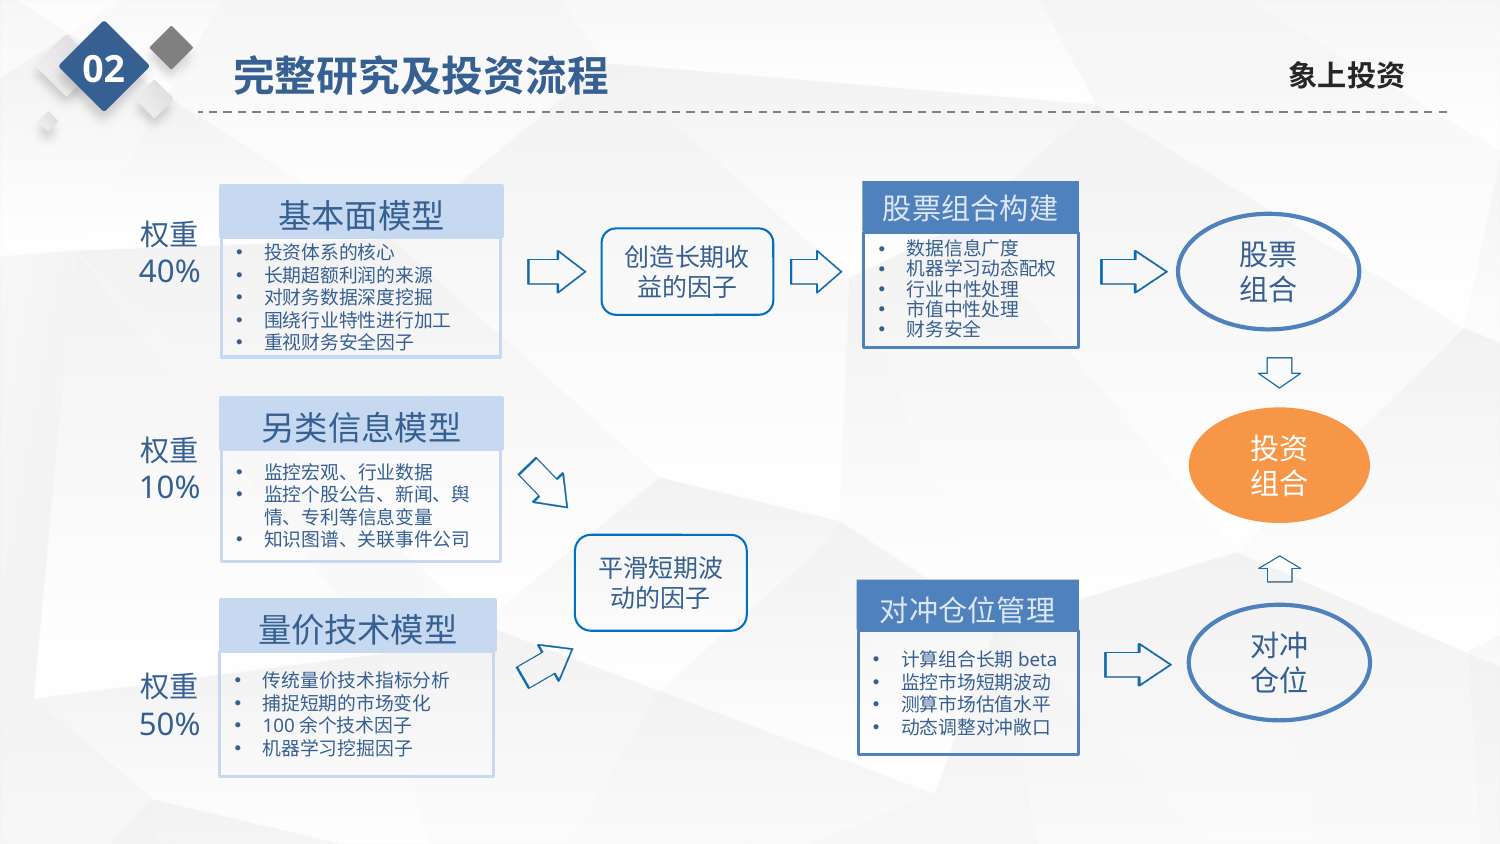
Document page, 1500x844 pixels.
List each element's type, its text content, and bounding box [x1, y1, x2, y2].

text_box 另类信息模型 [219, 396, 504, 451]
text_box 量价技术模型 [219, 598, 497, 652]
text_box 股票 组合 [1182, 211, 1362, 332]
text_box 投资 组合 [1186, 405, 1373, 526]
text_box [856, 579, 1080, 756]
picture [0, 0, 1500, 844]
text_box 权重 40% [98, 208, 215, 334]
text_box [862, 180, 1080, 349]
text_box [41, 31, 1448, 129]
text_box 权重 50% [114, 661, 226, 786]
text_box 创造长期收益的因子 [599, 226, 776, 317]
text_box 对冲 仓位 [1190, 602, 1373, 723]
text_box 传统量价技术指标分析 捕捉短期的市场变化 100余个技术因子 机器学习挖掘因子 [218, 649, 496, 779]
text_box 权重 10% [114, 424, 226, 550]
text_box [220, 186, 503, 358]
text_box 监控宏观、行业数据 监控个股公告、新闻、舆情、专利等信息变量 知识图谱、关联事件公司 [219, 451, 503, 564]
text_box 平滑短期波动的因子 [572, 532, 749, 633]
